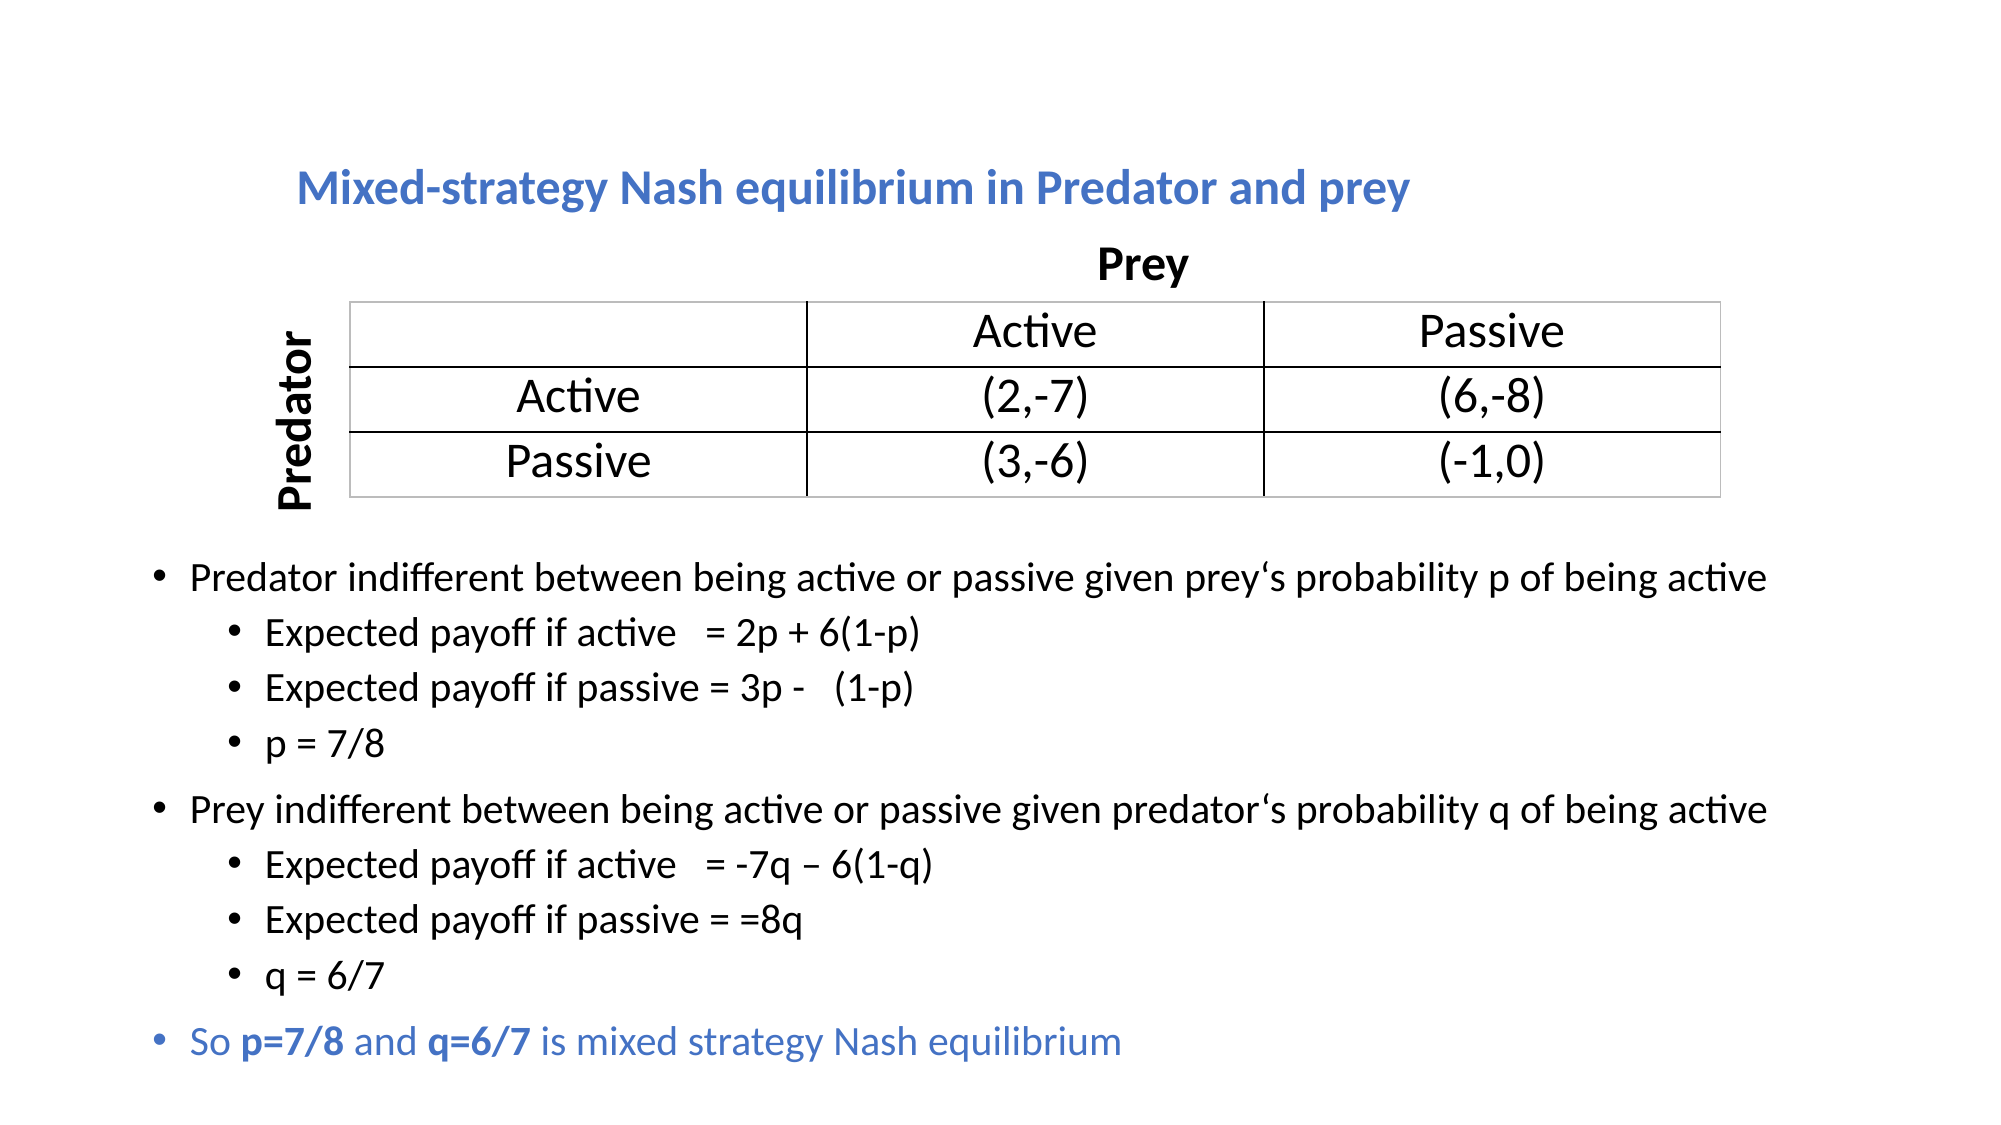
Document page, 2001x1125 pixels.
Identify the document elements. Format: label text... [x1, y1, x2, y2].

table_header Passive [1265, 303, 1720, 366]
table_cell (2,-7) [808, 368, 1263, 431]
table_cell Passive [351, 433, 806, 496]
table_header [351, 303, 806, 366]
table_header Active [808, 303, 1263, 366]
text_box Predator [253, 301, 345, 527]
table_cell (6,-8) [1265, 368, 1720, 431]
table_cell (-1,0) [1265, 433, 1720, 496]
text_box Prey [1082, 223, 1401, 299]
text_box Mixed-strategy Nash equilibrium in Predator and prey [281, 147, 1527, 223]
table_cell (3,-6) [808, 433, 1263, 496]
list Predator indifferent between being active or passive given prey‘s probability p of being active Expected payoff if active = 2p + 6(1-p) Expected payoff if passive = 3p - (1-p) p = 7/8 Prey indifferent between being active or passive given predator‘s probability q of being active Expected payoff if active = -7q – 6(1-q) Expected payoff if passive = =8q q = 6/7 So p=7/8 and q=6/7 is mixed strategy Nash equilibrium [137, 547, 1863, 1017]
table_cell Active [351, 368, 806, 431]
